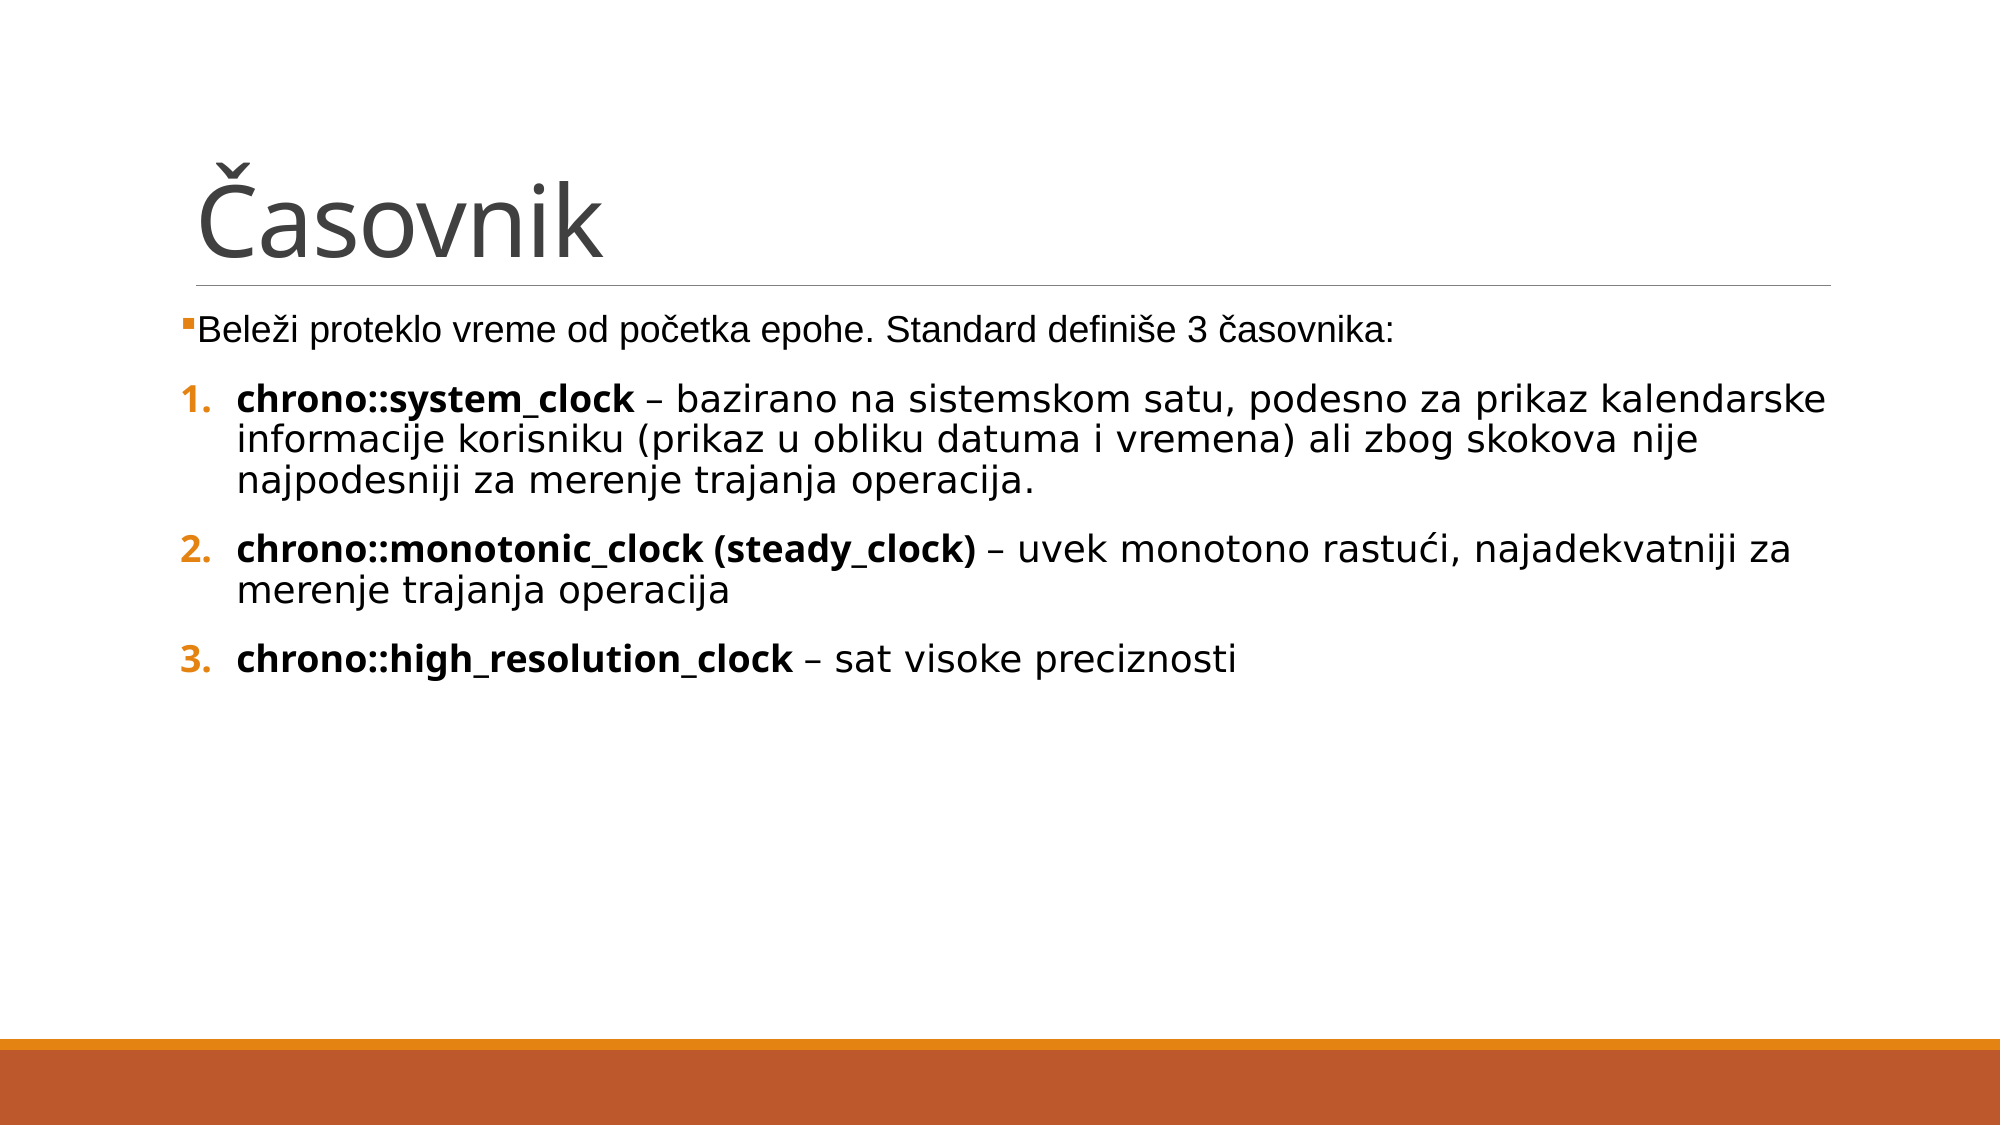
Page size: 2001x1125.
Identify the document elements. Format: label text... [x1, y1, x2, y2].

list Beleži proteklo vreme od početka epohe. Standard definiše 3 časovnika: chrono::system_clock – bazirano na sistemskom satu, podesno za prikaz kalendarske informacije korisniku (prikaz u obliku datuma i vremena) ali zbog skokova nije najpodesniji za merenje trajanja operacija. chrono::monotonic_clock (steady_clock) – uvek monotono rastući, najadekvatniji za merenje trajanja operacija chrono::high_resolution_clock – sat visoke preciznosti [180, 302, 1830, 963]
title Časovnik [180, 47, 1830, 285]
